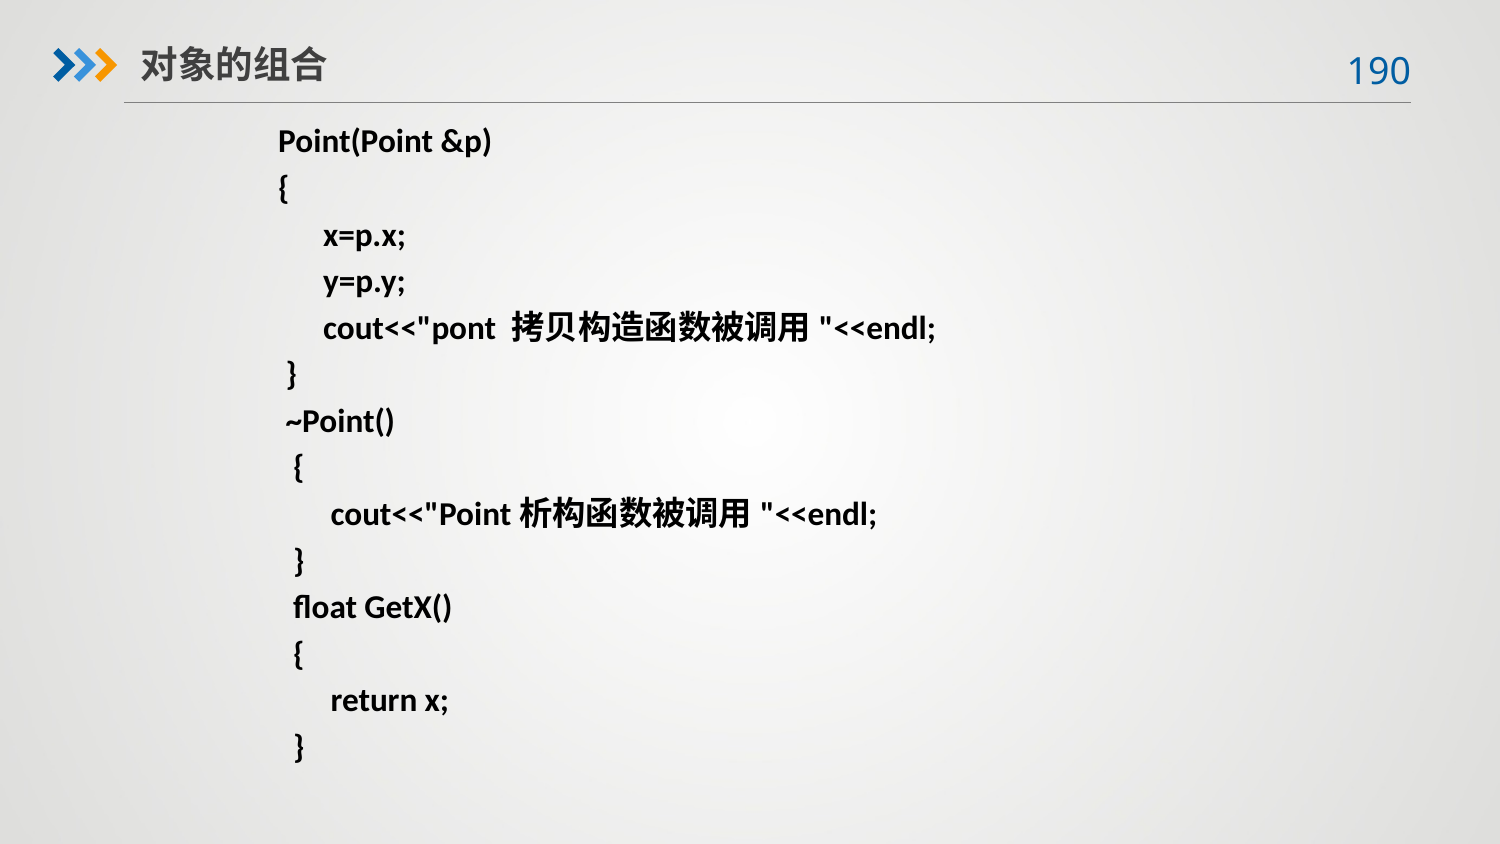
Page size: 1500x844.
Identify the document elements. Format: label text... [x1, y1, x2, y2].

list Point(Point &p) { x=p.x; y=p.y; cout<<"pont 拷贝构造函数被调用"<<endl; } ~Point() { cout<<"Point析构函数被调用"<<endl; } float GetX() { return x; } [255, 111, 1297, 798]
picture [0, 0, 1500, 844]
text_box 对象的组合 [140, 32, 491, 95]
